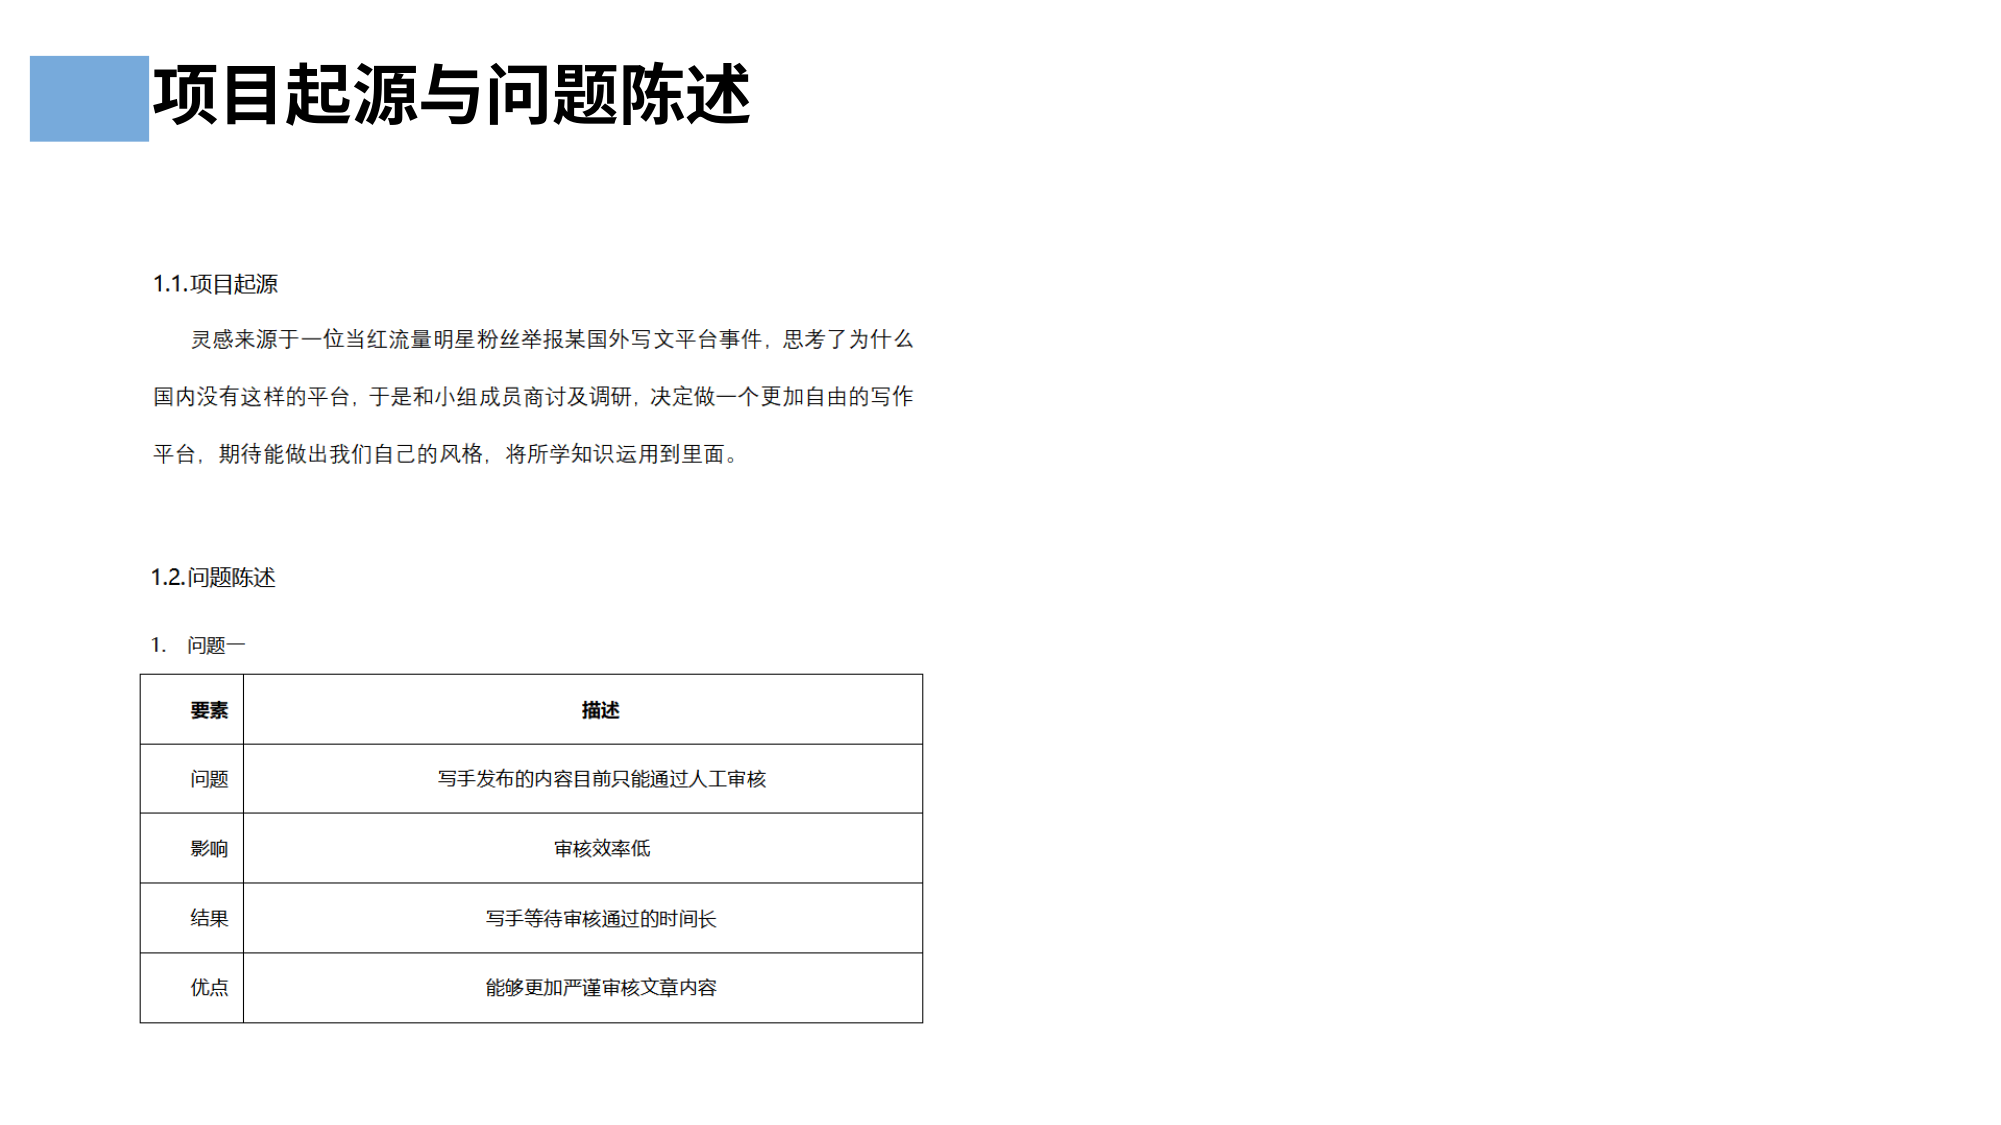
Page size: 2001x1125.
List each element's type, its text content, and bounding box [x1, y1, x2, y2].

text_box [29, 55, 150, 143]
picture [137, 257, 927, 493]
picture [123, 561, 940, 1038]
text_box 项目起源与问题陈述 [137, 45, 768, 141]
